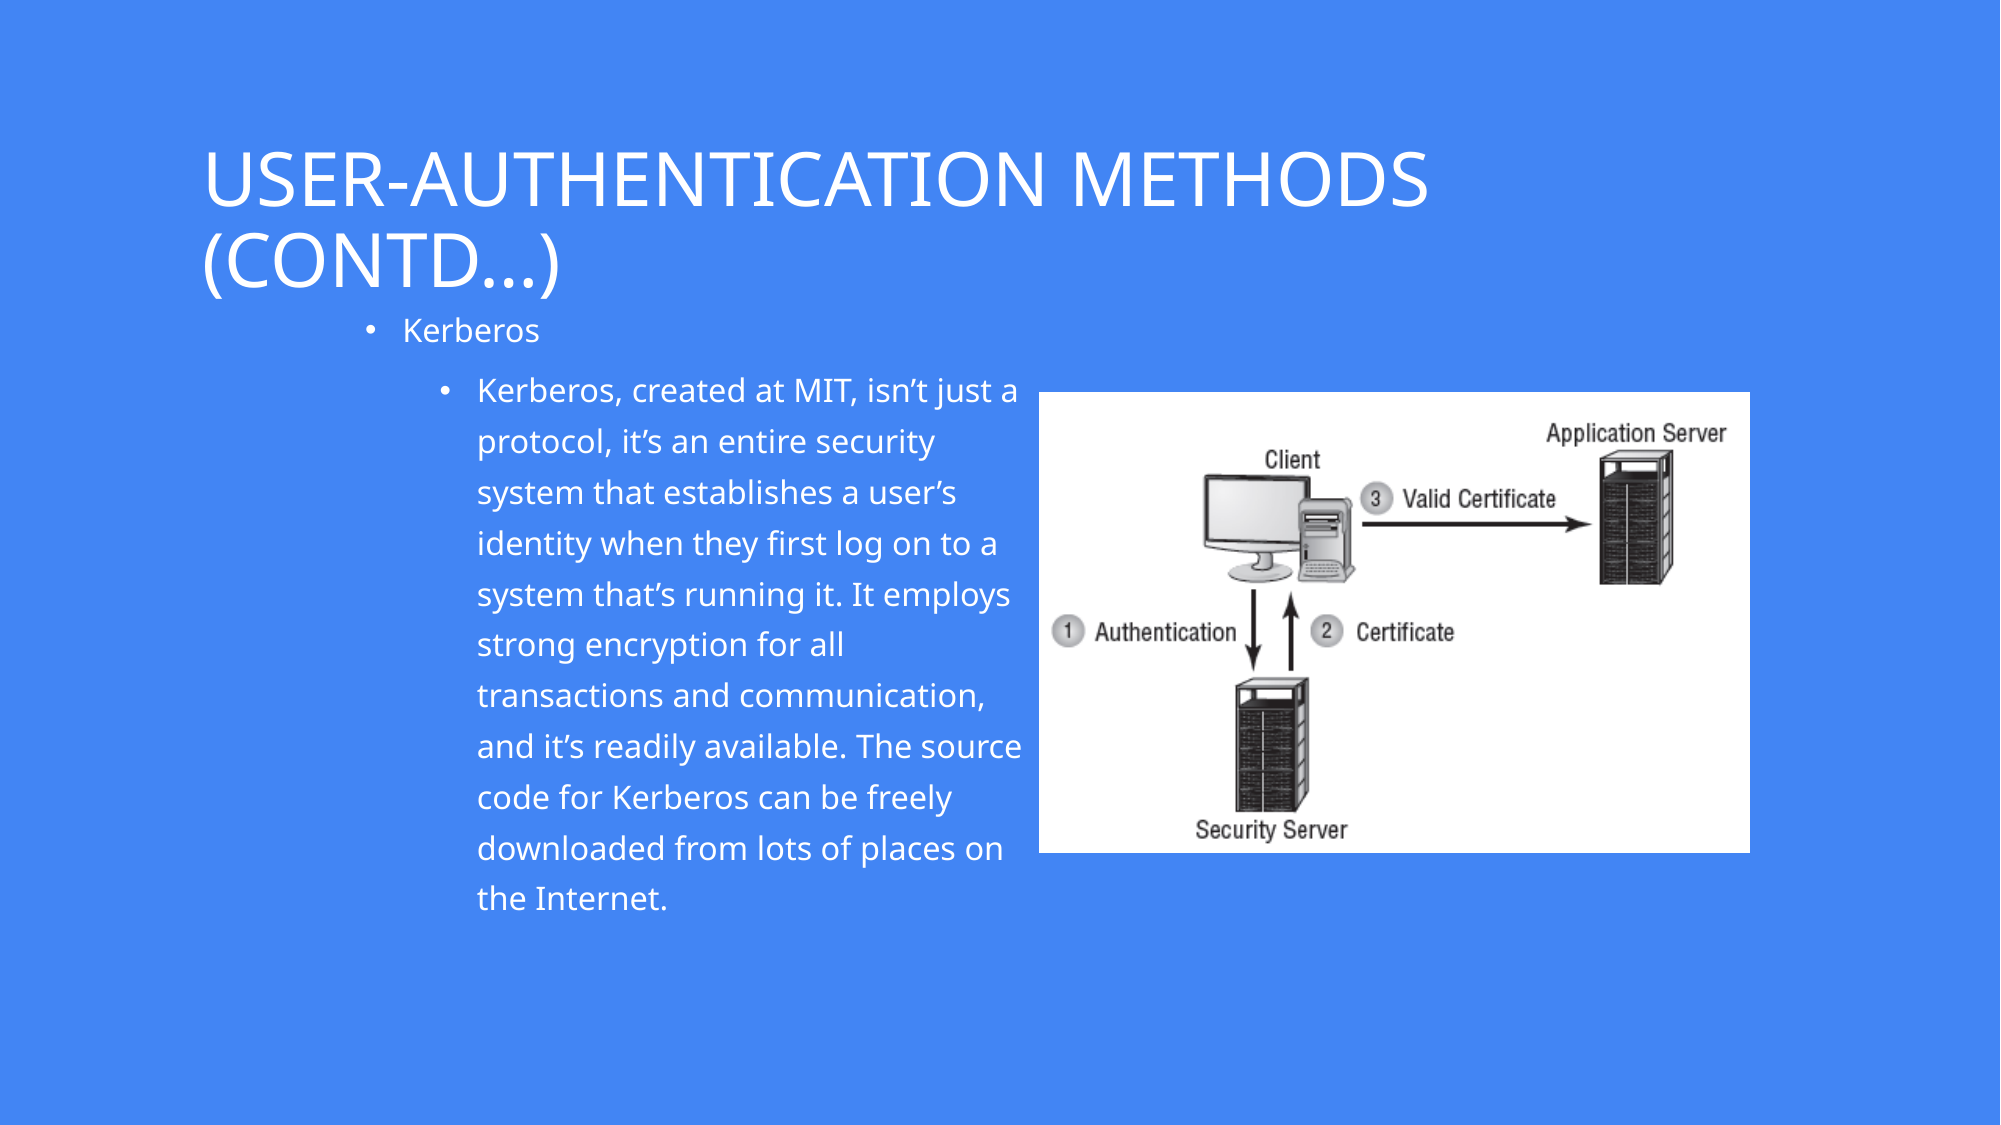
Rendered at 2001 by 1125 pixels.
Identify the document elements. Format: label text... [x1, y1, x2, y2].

title USER-AUTHENTICATION METHODS (CONTD…) [187, 101, 1813, 344]
list Kerberos Kerberos, created at MIT, isn’t just a protocol, it’s an entire security system that establishes a user’s identity when they first log on to a system that’s running it. It employs strong encryption for all transactions and communication, and it’s readily available. The source code for Kerberos can be freely downloaded from lots of places on the Internet. [350, 290, 1040, 928]
picture [1038, 392, 1751, 853]
